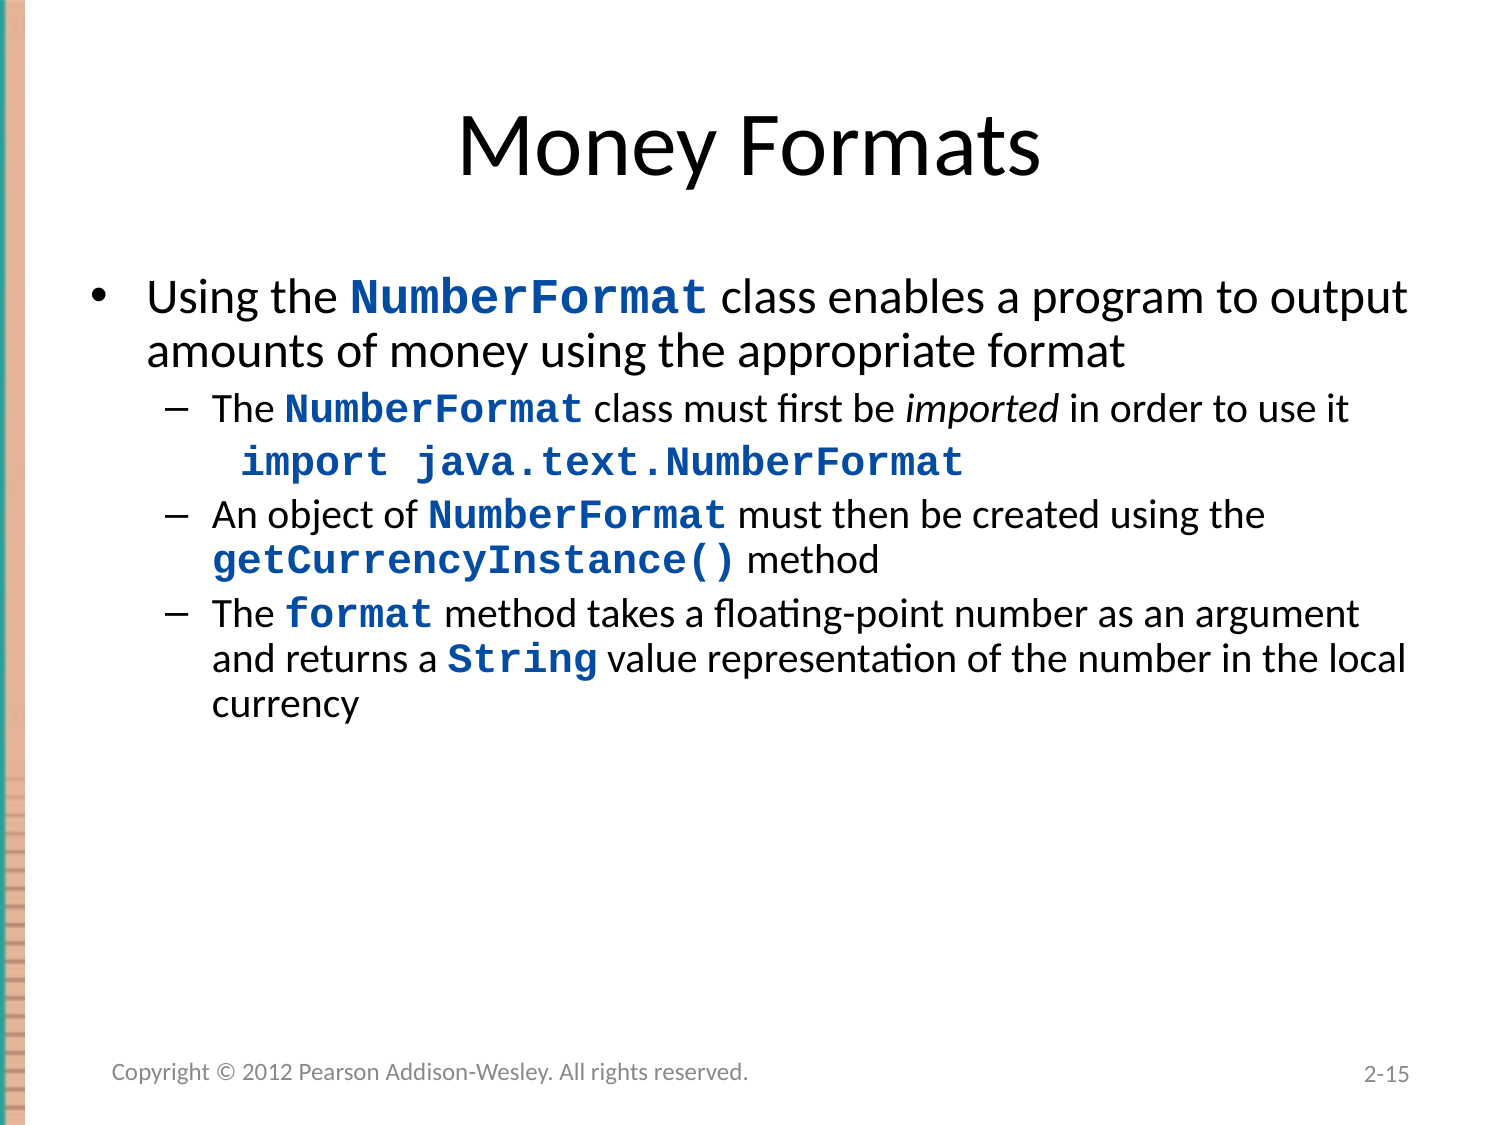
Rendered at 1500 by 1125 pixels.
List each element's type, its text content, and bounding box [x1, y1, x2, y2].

title Money Formats [74, 44, 1426, 233]
footer Copyright © 2012 Pearson Addison-Wesley. All rights reserved. [75, 1040, 788, 1100]
picture [0, 0, 25, 1125]
slide_number 2-15 [1074, 1042, 1425, 1103]
list Using the NumberFormat class enables a program to output amounts of money using the appropriate format The NumberFormat class must first be imported in order to use it import java.text.NumberFormat An object of NumberFormat must then be created using the getCurrencyInstance() method The format method takes a floating-point number as an argument and returns a String value representation of the number in the local currency [74, 262, 1426, 1006]
